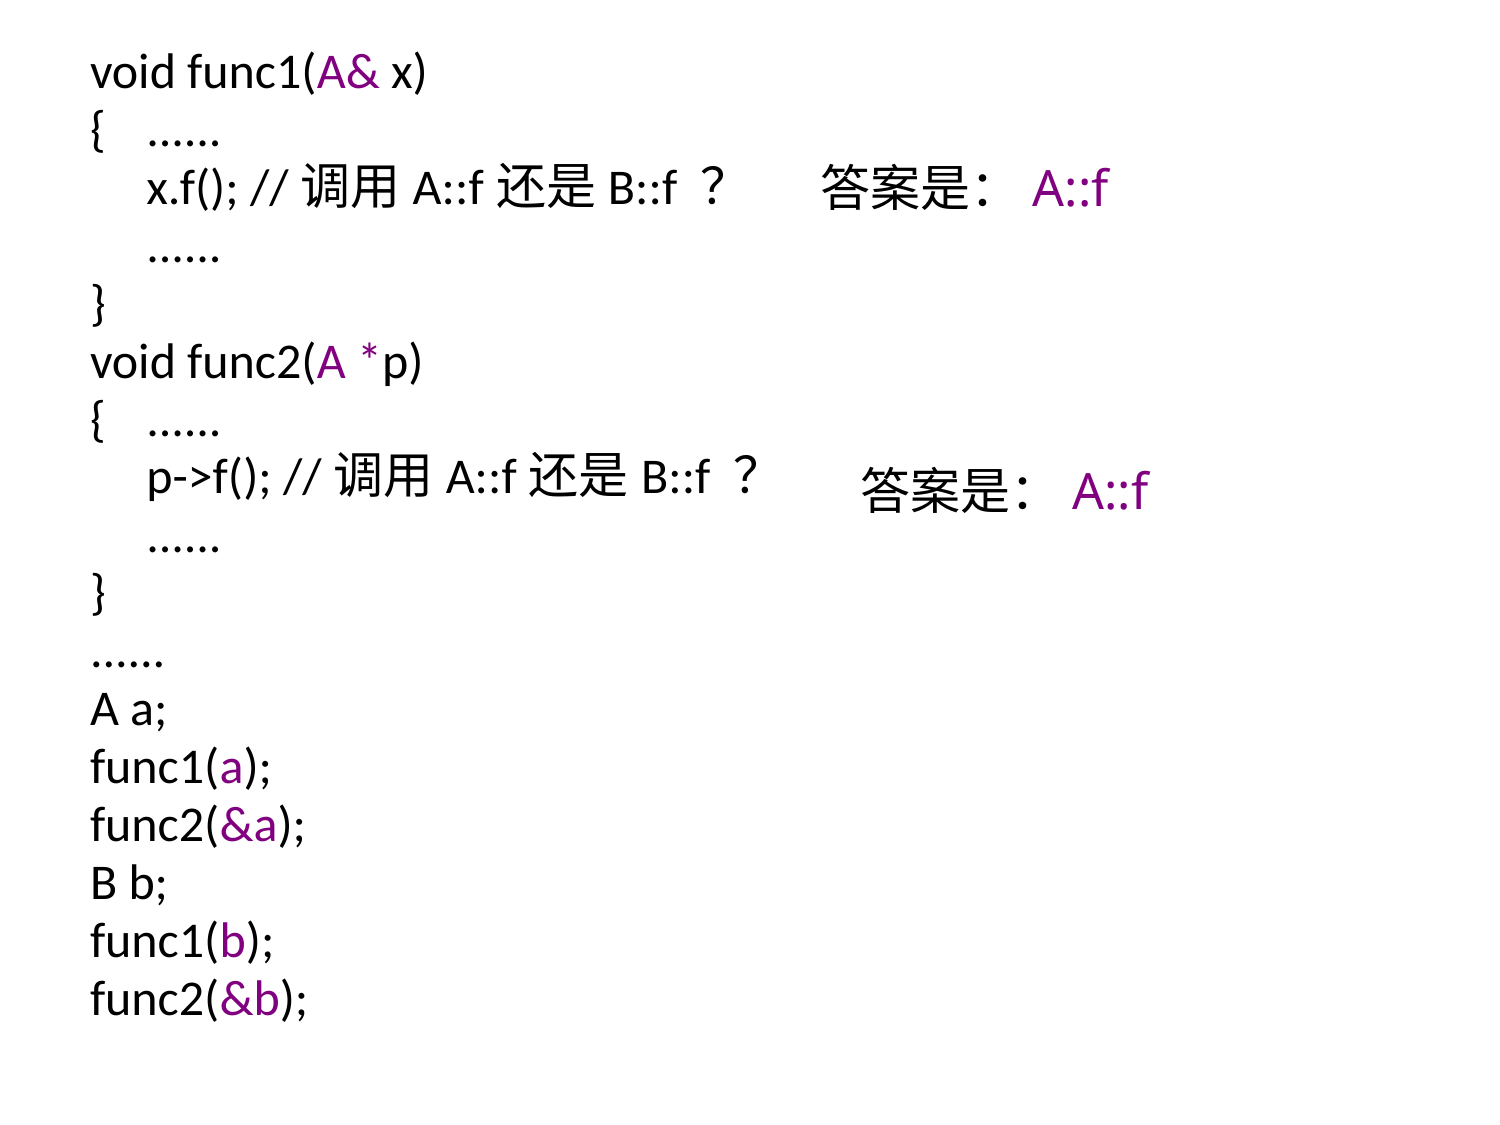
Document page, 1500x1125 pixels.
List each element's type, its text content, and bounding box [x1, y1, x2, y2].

text_box 答案是：A::f [845, 452, 1165, 528]
list void func1(A& x) { ...... x.f(); //调用A::f还是B::f ？ ...... } void func2(A *p) { ...... p->f(); //调用A::f还是B::f ？ ...... } ...... A a; func1(a); func2(&a); B b; func1(b); func2(&b); [75, 42, 1425, 1094]
text_box 答案是：A::f [805, 148, 1176, 224]
